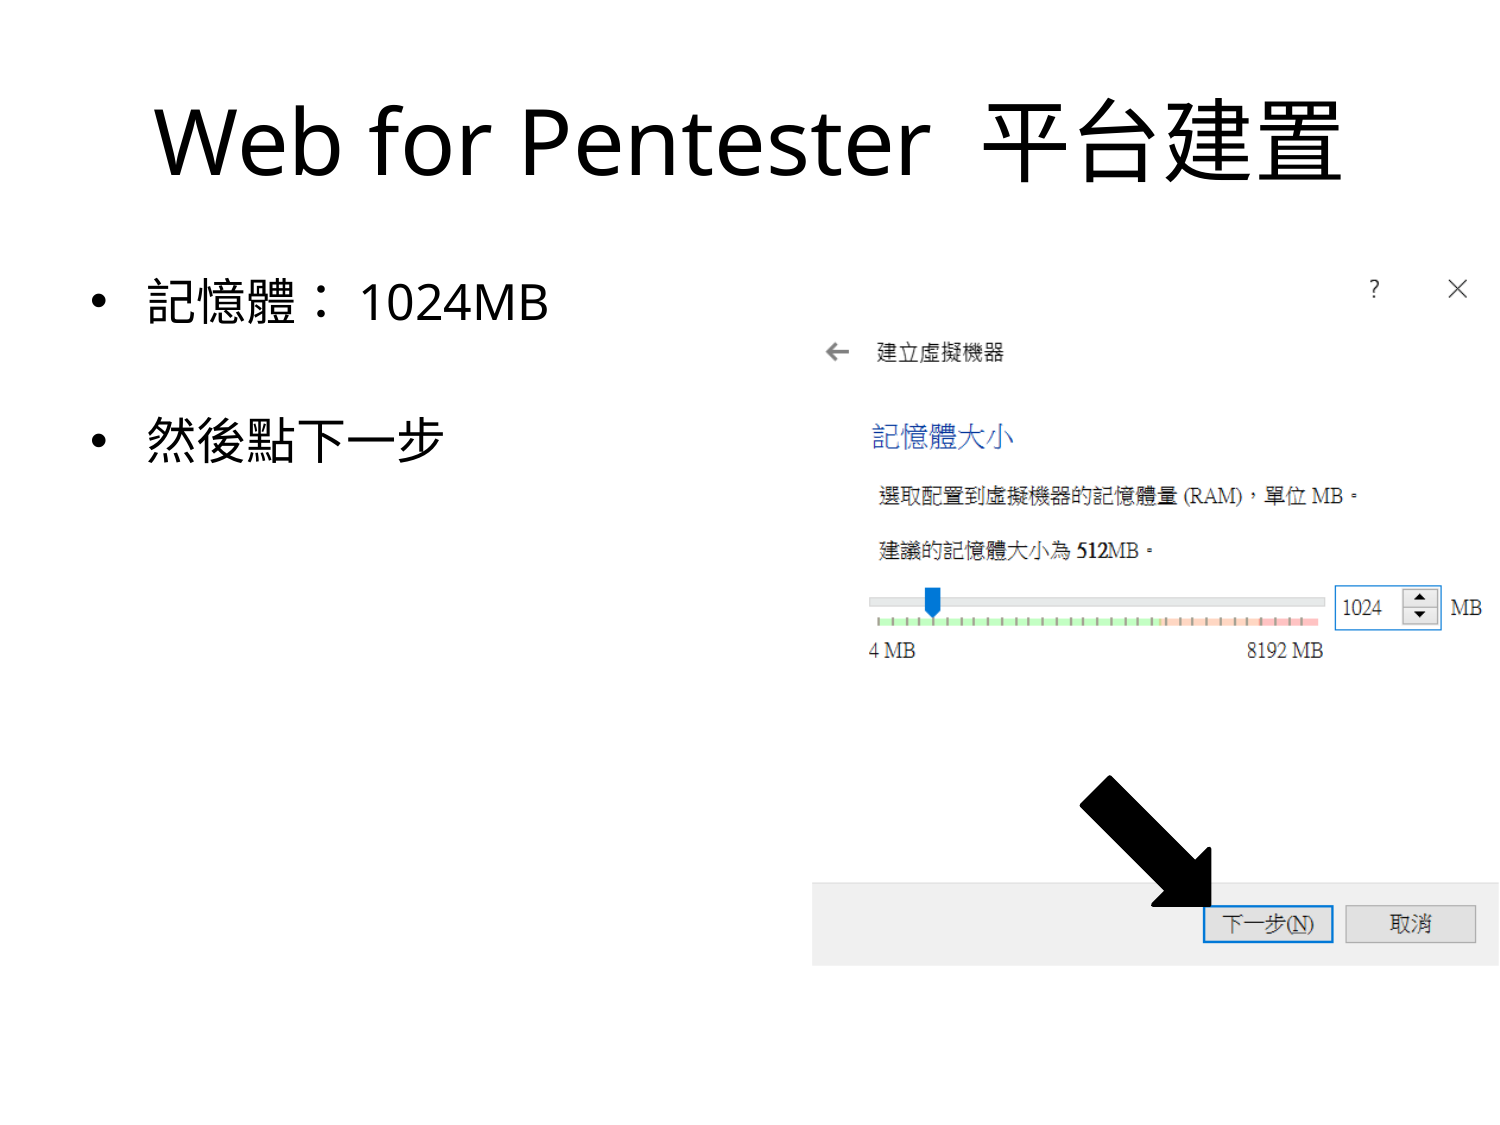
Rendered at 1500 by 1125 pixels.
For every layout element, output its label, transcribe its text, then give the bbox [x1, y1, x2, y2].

title Web for Pentester 平台建置 [75, 45, 1425, 233]
list 記憶體：1024MB 然後點下一步 [75, 262, 786, 1005]
picture [810, 262, 1500, 967]
